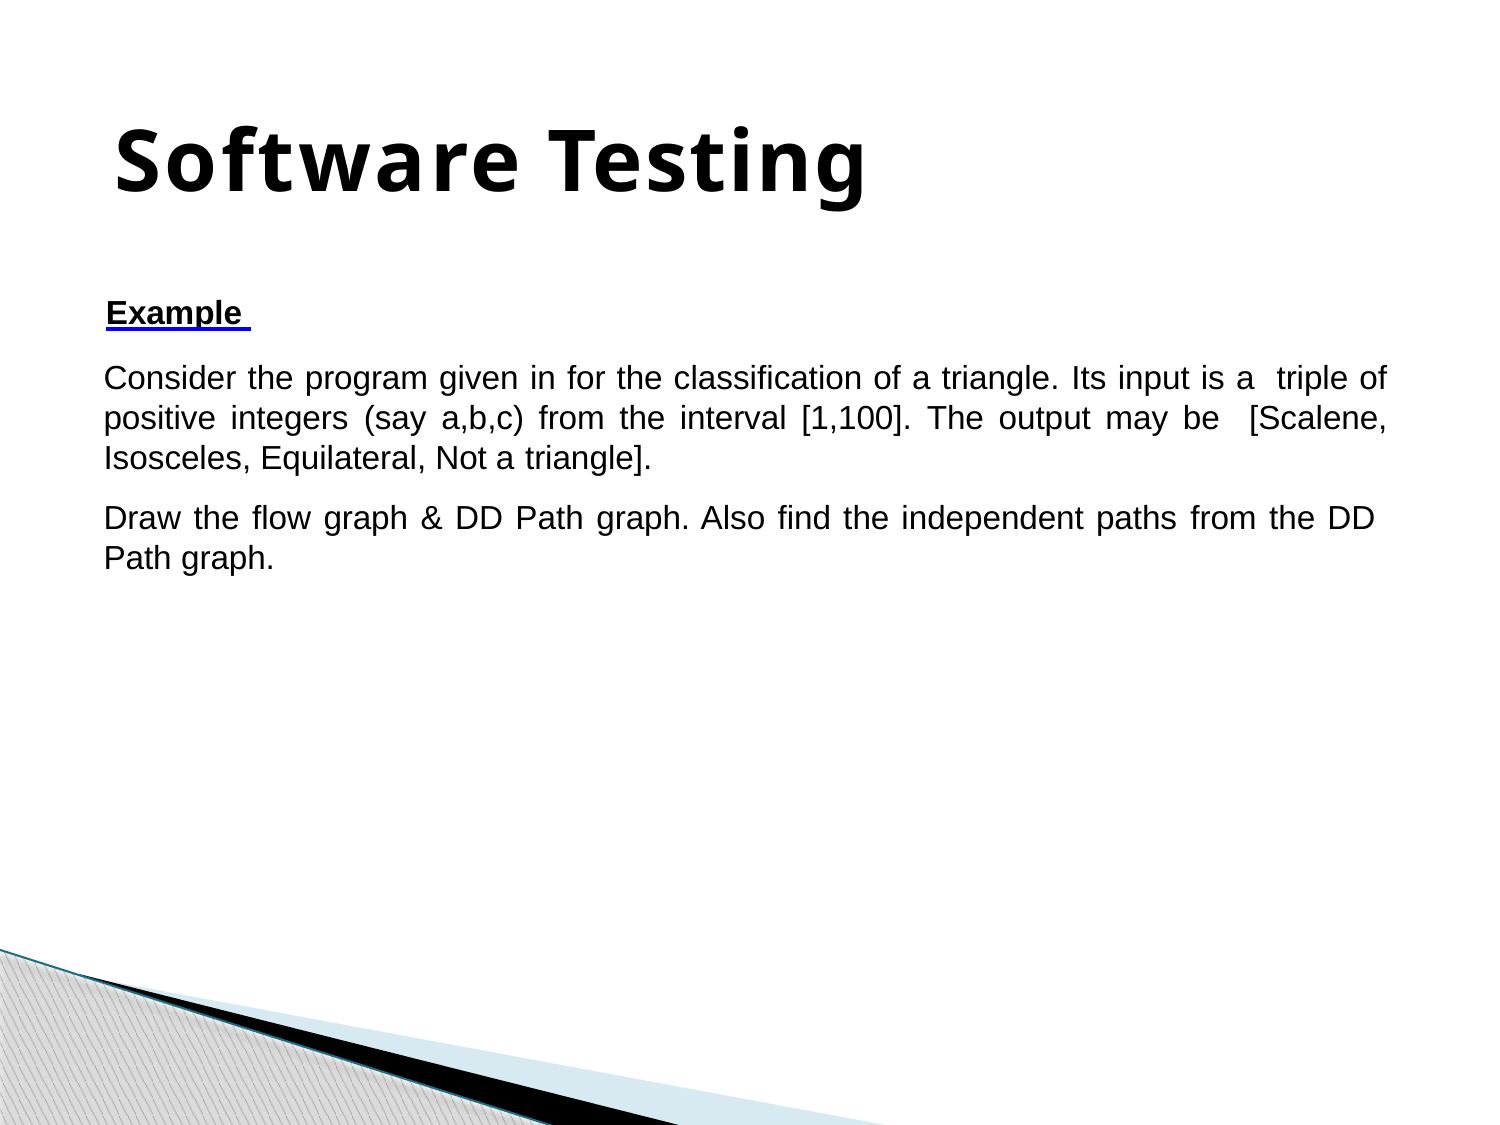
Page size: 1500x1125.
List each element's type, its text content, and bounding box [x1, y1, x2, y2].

text_box Example Consider the program given in for the classification of a triangle. Its input is a triple of positive integers (say a,b,c) from the interval [1,100]. The output may be [Scalene, Isosceles, Equilateral, Not a triangle]. Draw the flow graph & DD Path graph. Also find the independent paths from the DD Path graph. [101, 289, 1389, 577]
title Software Testing [112, 61, 982, 251]
